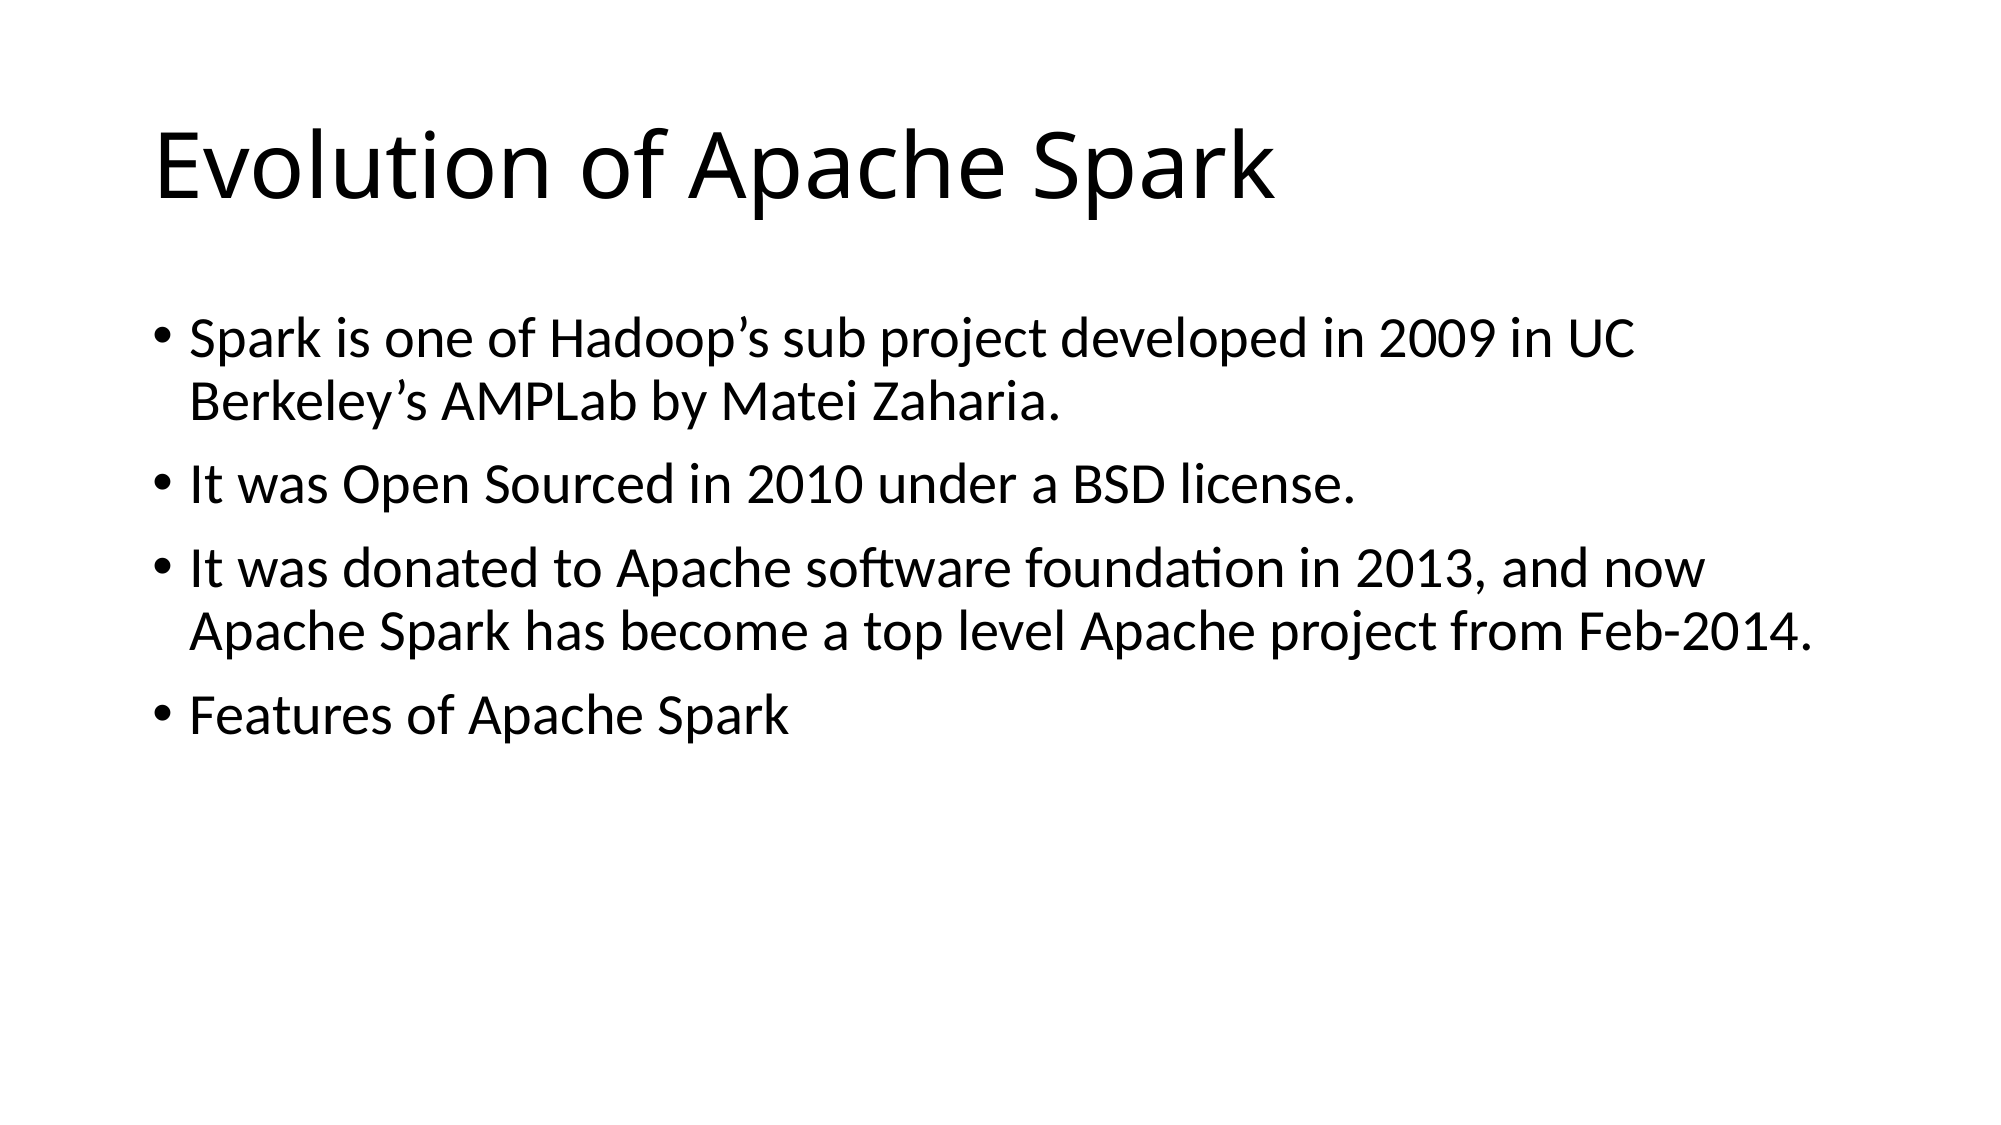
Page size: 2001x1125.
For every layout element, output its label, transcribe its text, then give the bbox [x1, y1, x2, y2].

list Spark is one of Hadoop’s sub project developed in 2009 in UC Berkeley’s AMPLab by Matei Zaharia. It was Open Sourced in 2010 under a BSD license. It was donated to Apache software foundation in 2013, and now Apache Spark has become a top level Apache project from Feb-2014. Features of Apache Spark [137, 299, 1863, 1014]
title Evolution of Apache Spark [137, 59, 1863, 278]
